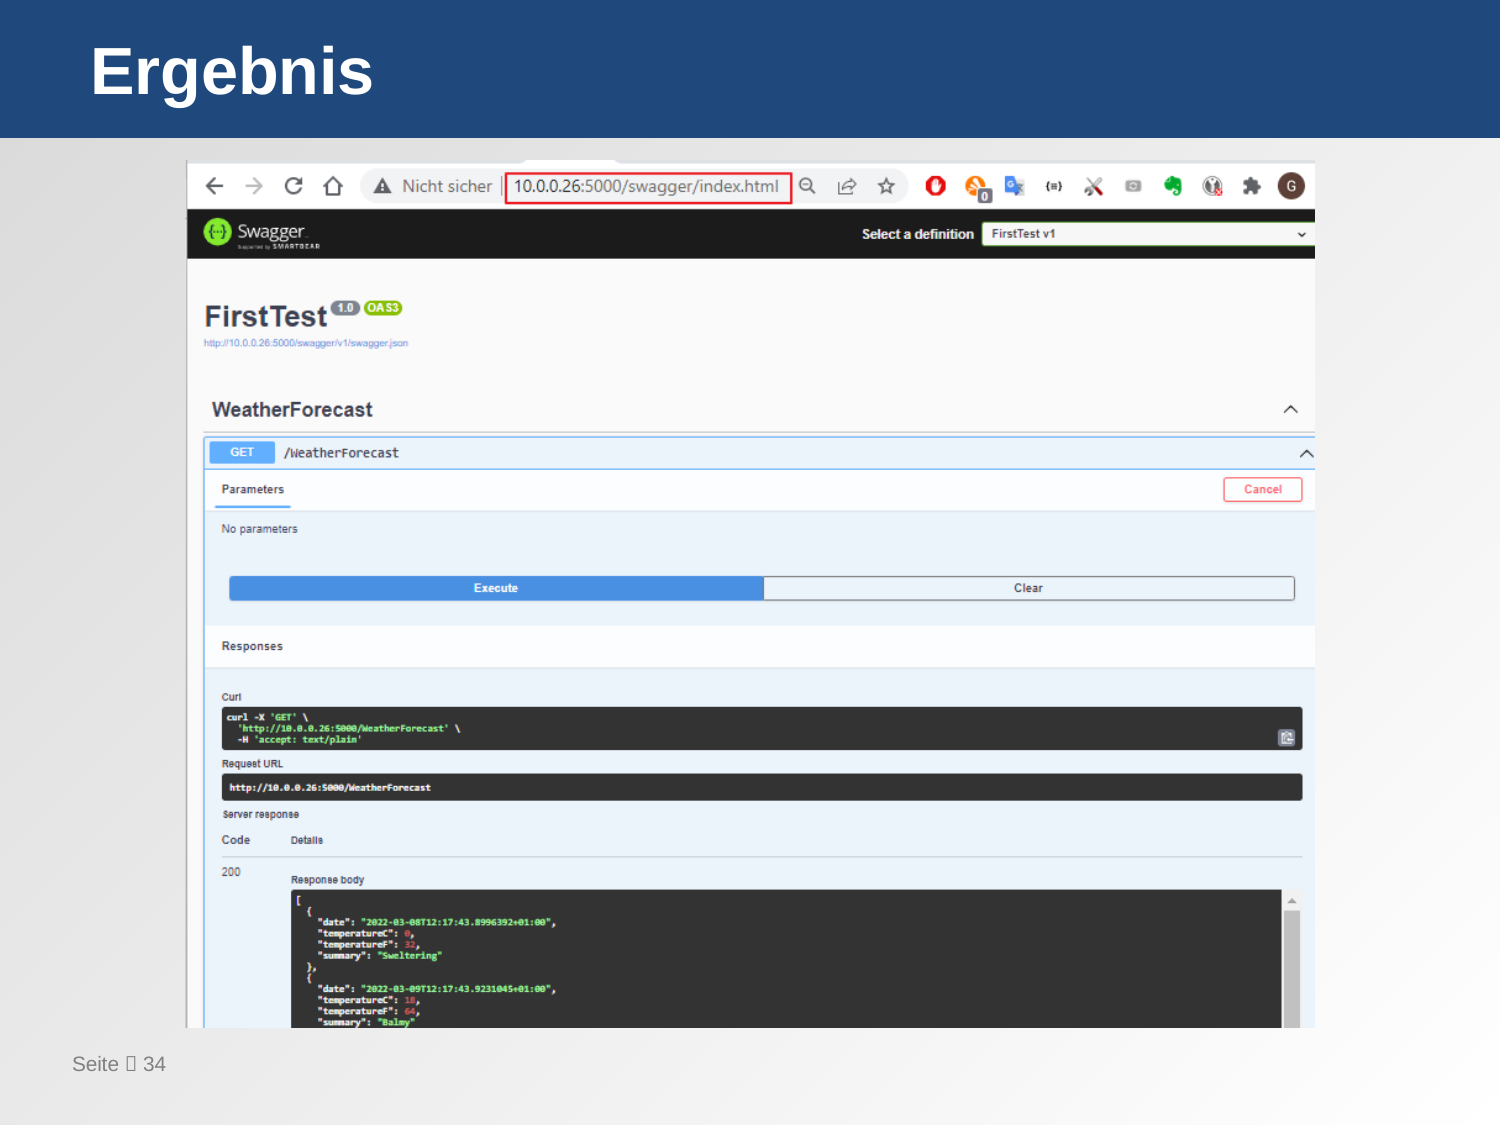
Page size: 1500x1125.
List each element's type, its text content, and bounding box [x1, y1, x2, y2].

picture [185, 160, 1315, 1029]
title Ergebnis [75, 20, 1425, 208]
